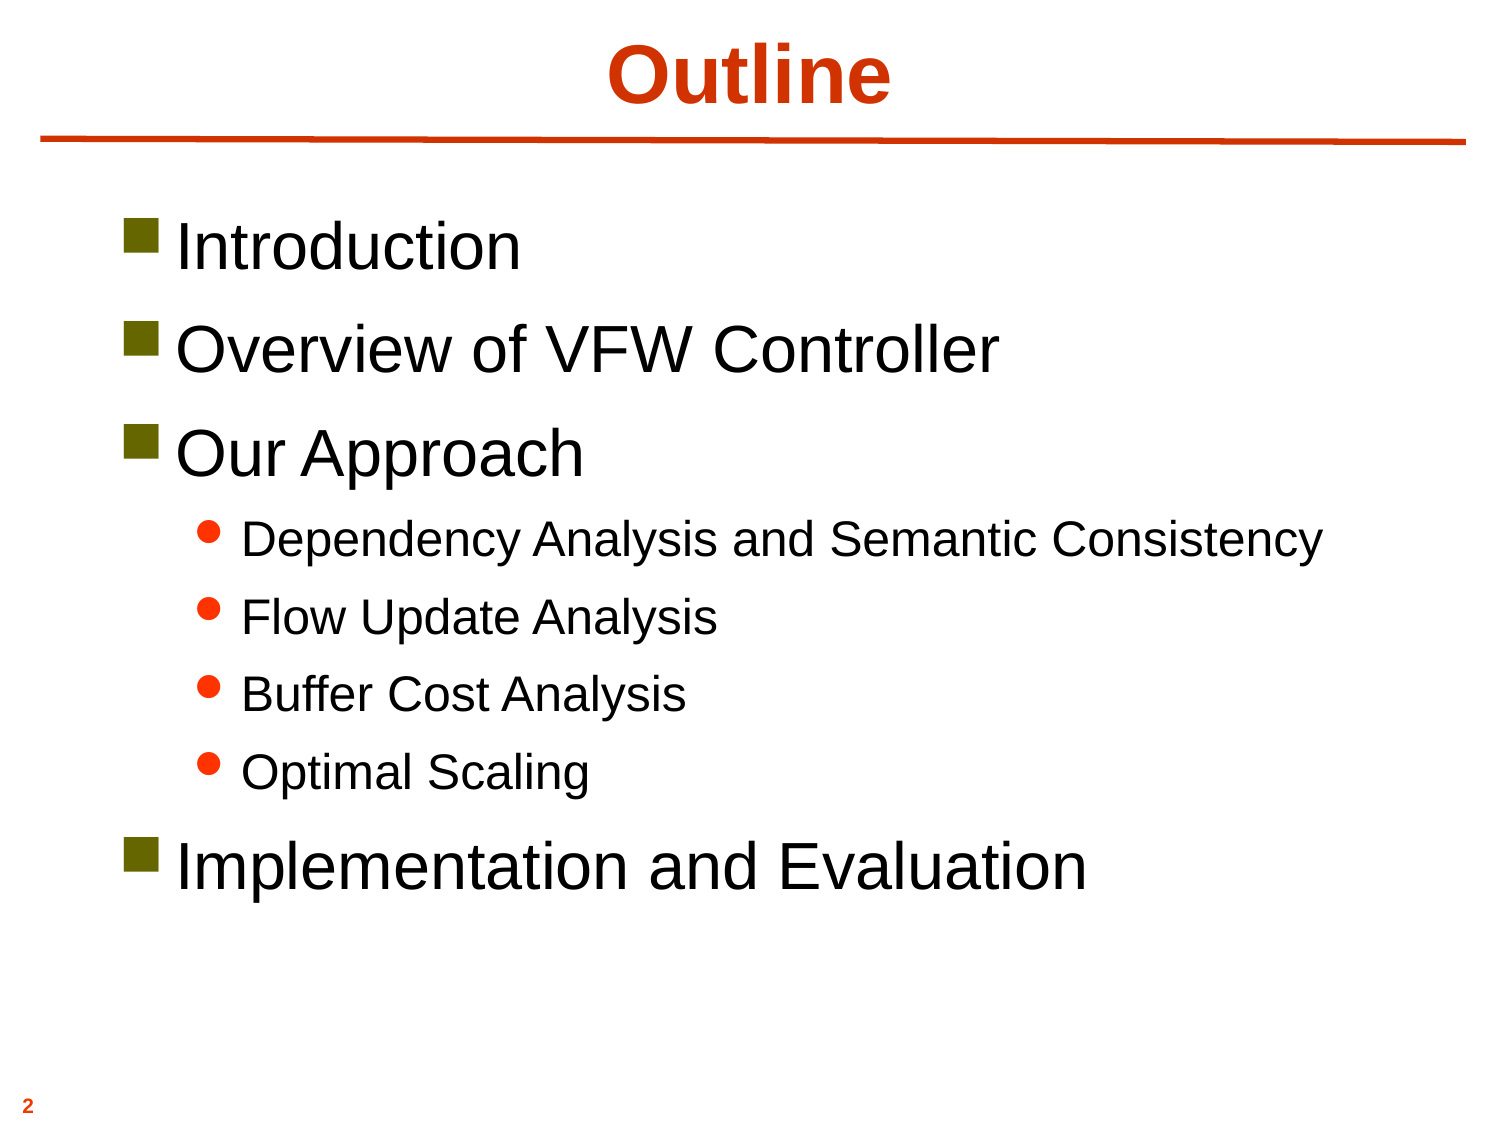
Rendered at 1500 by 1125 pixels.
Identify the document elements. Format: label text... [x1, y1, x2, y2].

list Introduction Overview of VFW Controller Our Approach Dependency Analysis and Semantic Consistency Flow Update Analysis Buffer Cost Analysis Optimal Scaling Implementation and Evaluation [103, 195, 1388, 1081]
title Outline [74, 32, 1426, 128]
